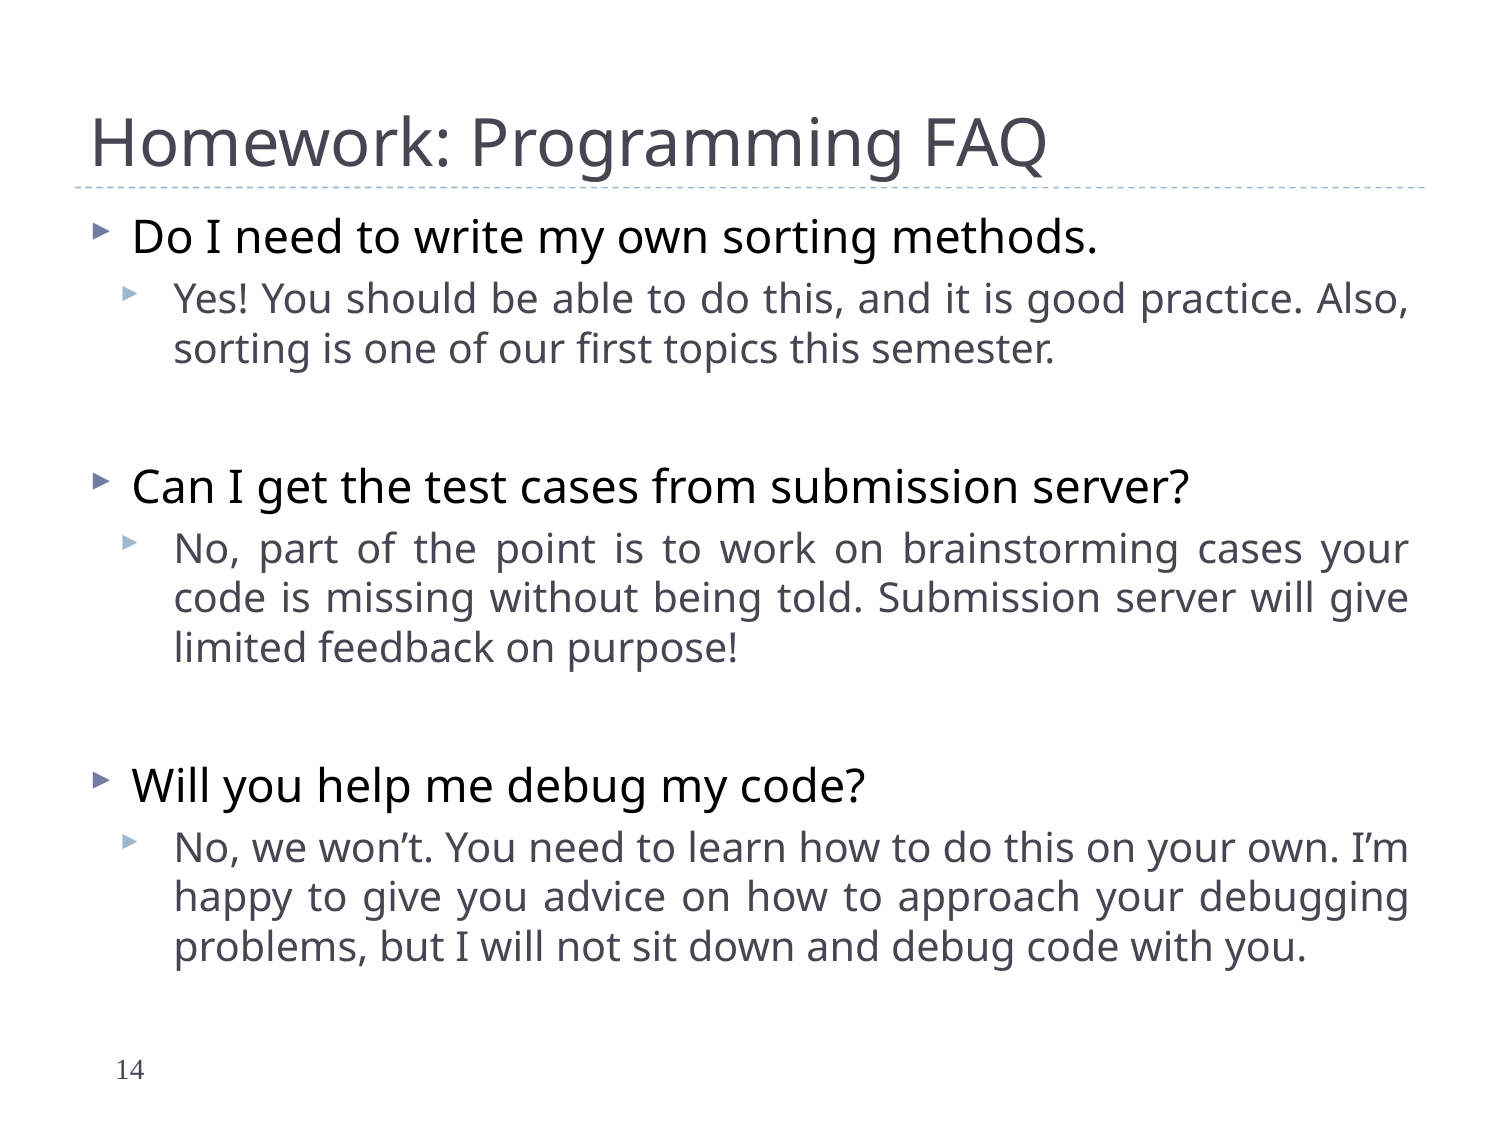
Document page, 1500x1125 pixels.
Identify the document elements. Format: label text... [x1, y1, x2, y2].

list Do I need to write my own sorting methods. Yes! You should be able to do this, and it is good practice. Also, sorting is one of our first topics this semester. Can I get the test cases from submission server? No, part of the point is to work on brainstorming cases your code is missing without being told. Submission server will give limited feedback on purpose! Will you help me debug my code? No, we won’t. You need to learn how to do this on your own. I’m happy to give you advice on how to approach your debugging problems, but I will not sit down and debug code with you. [75, 200, 1425, 1010]
slide_number 14 [100, 1042, 426, 1103]
title Homework: Programming FAQ [75, 24, 1425, 188]
